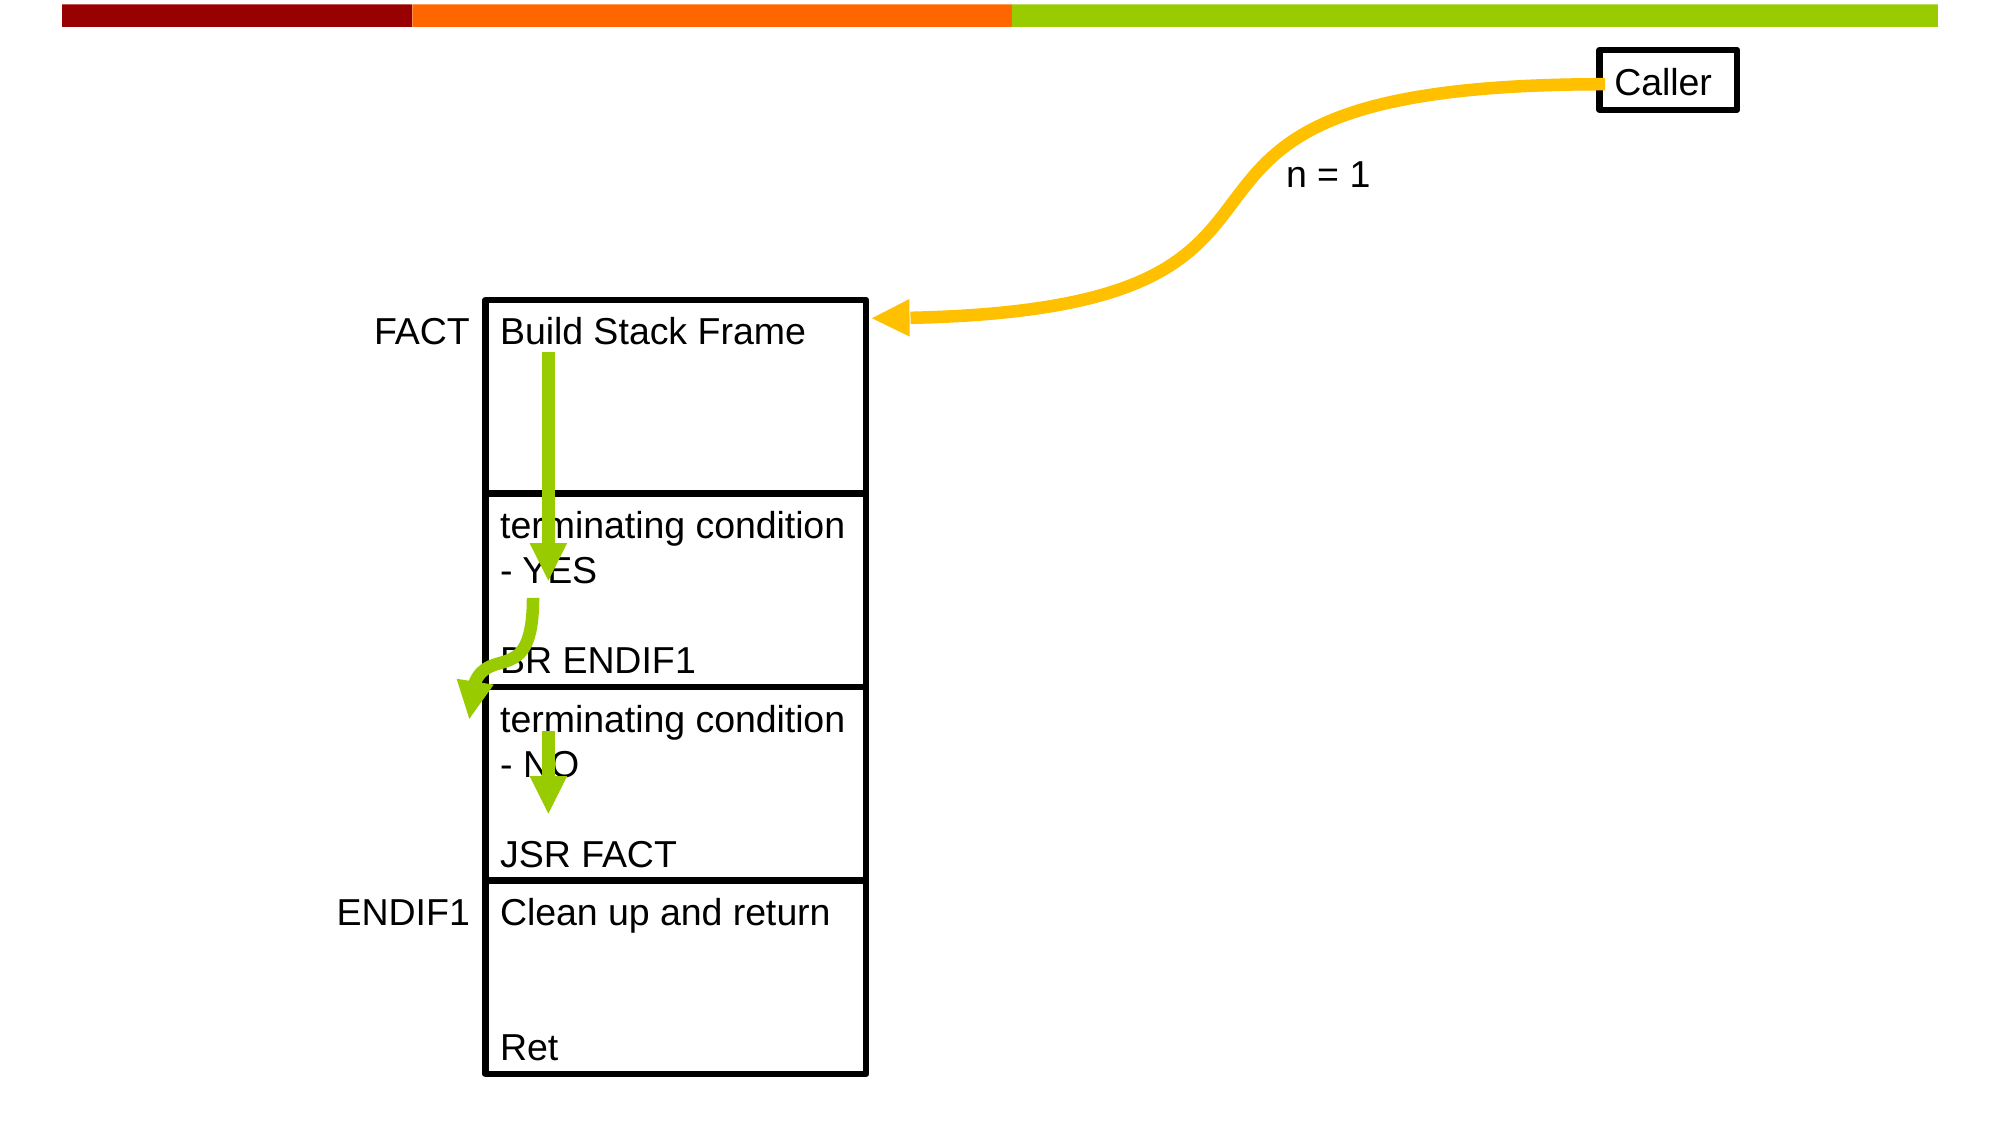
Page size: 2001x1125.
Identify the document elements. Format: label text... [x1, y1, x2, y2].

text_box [871, 83, 1606, 319]
text_box Caller [1599, 50, 1738, 110]
text_box ENDIF1 [103, 880, 485, 1075]
text_box Clean up and return Ret [485, 880, 867, 1075]
text_box terminating condition - YES BR ENDIF1 [485, 493, 867, 687]
text_box Build Stack Frame [485, 299, 867, 493]
text_box terminating condition - NO JSR FACT [485, 687, 867, 880]
text_box FACT [103, 299, 485, 494]
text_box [468, 597, 534, 720]
